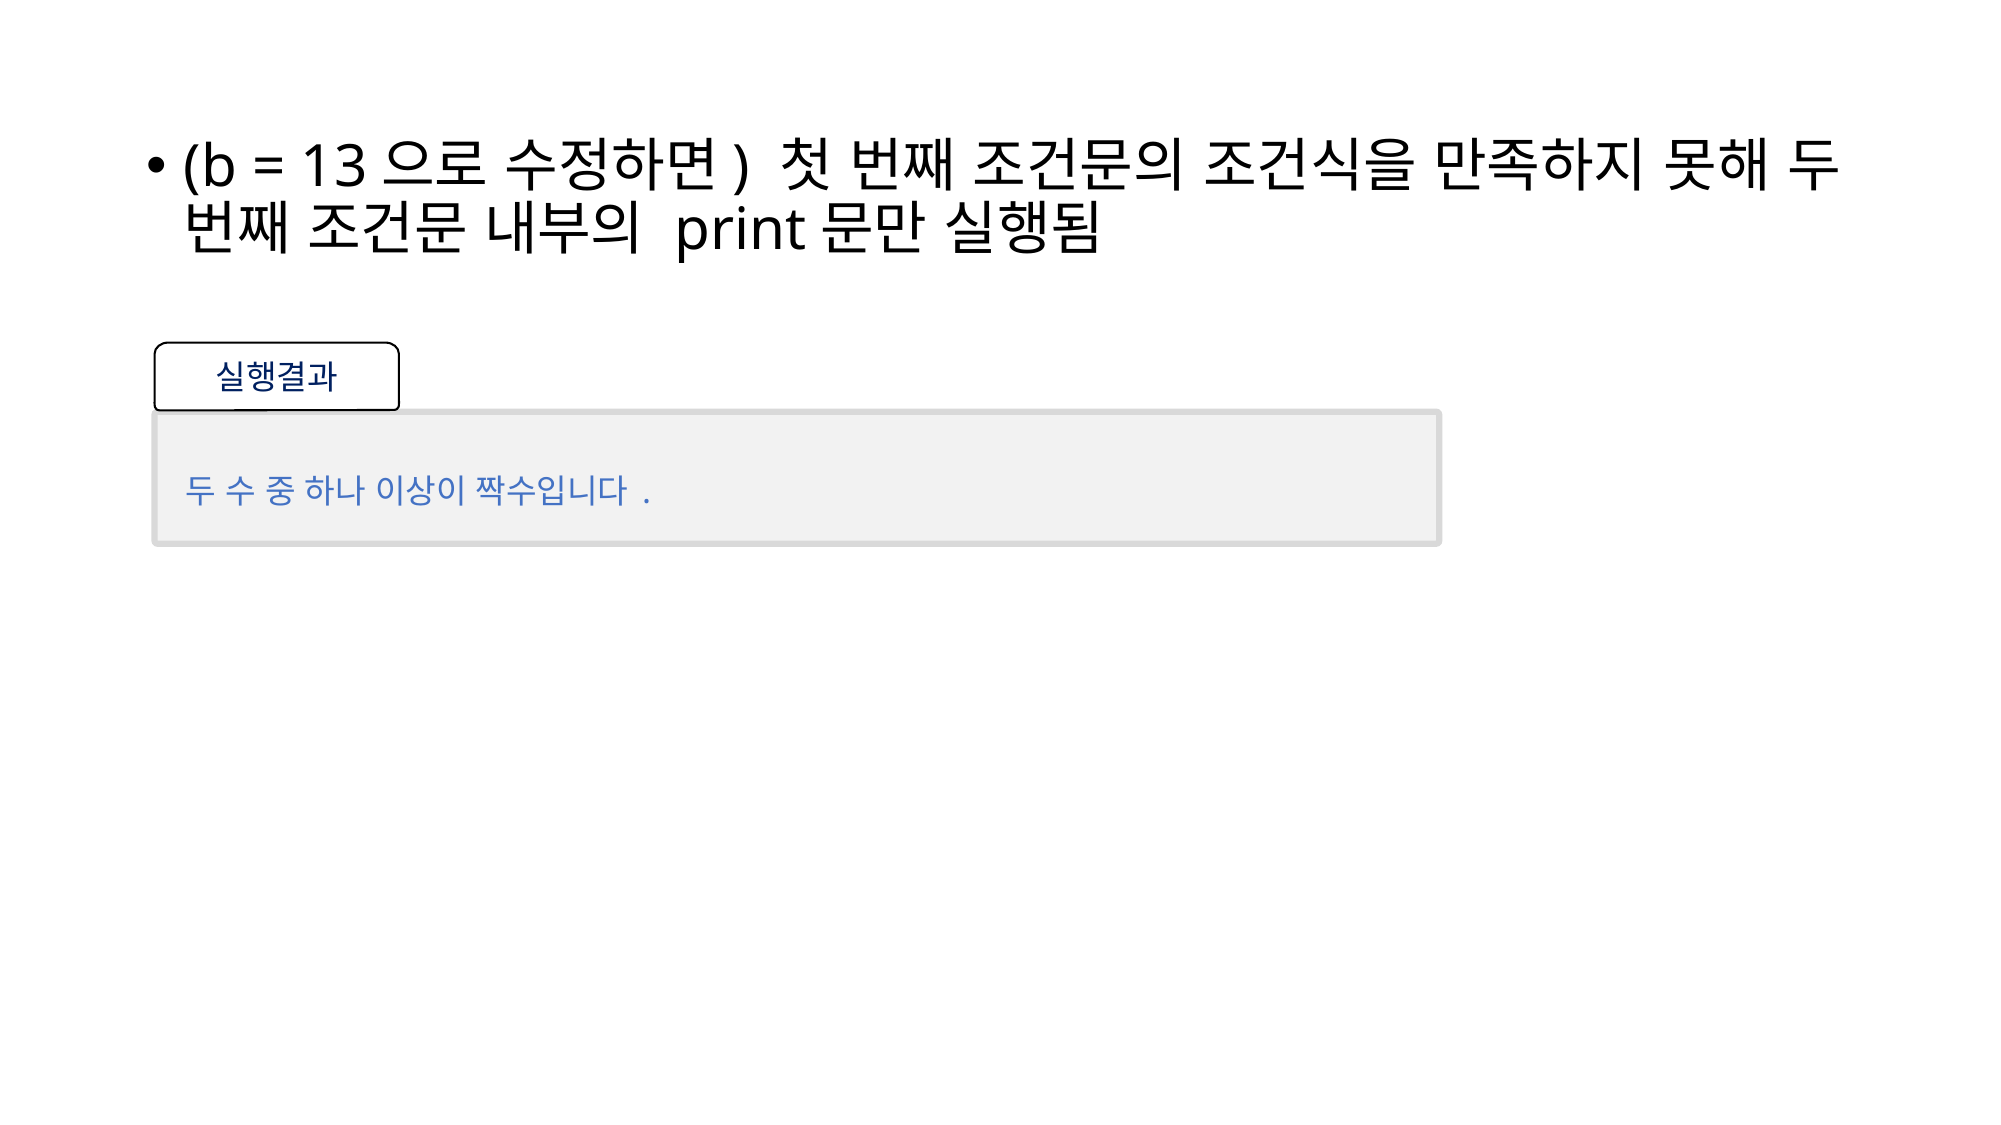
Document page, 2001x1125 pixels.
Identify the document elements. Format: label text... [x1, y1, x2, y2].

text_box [154, 342, 1440, 544]
list (b = 13으로 수정하면) 첫 번째 조건문의 조건식을 만족하지 못해 두 번째 조건문 내부의 print문만 실행됨 [131, 128, 1857, 843]
